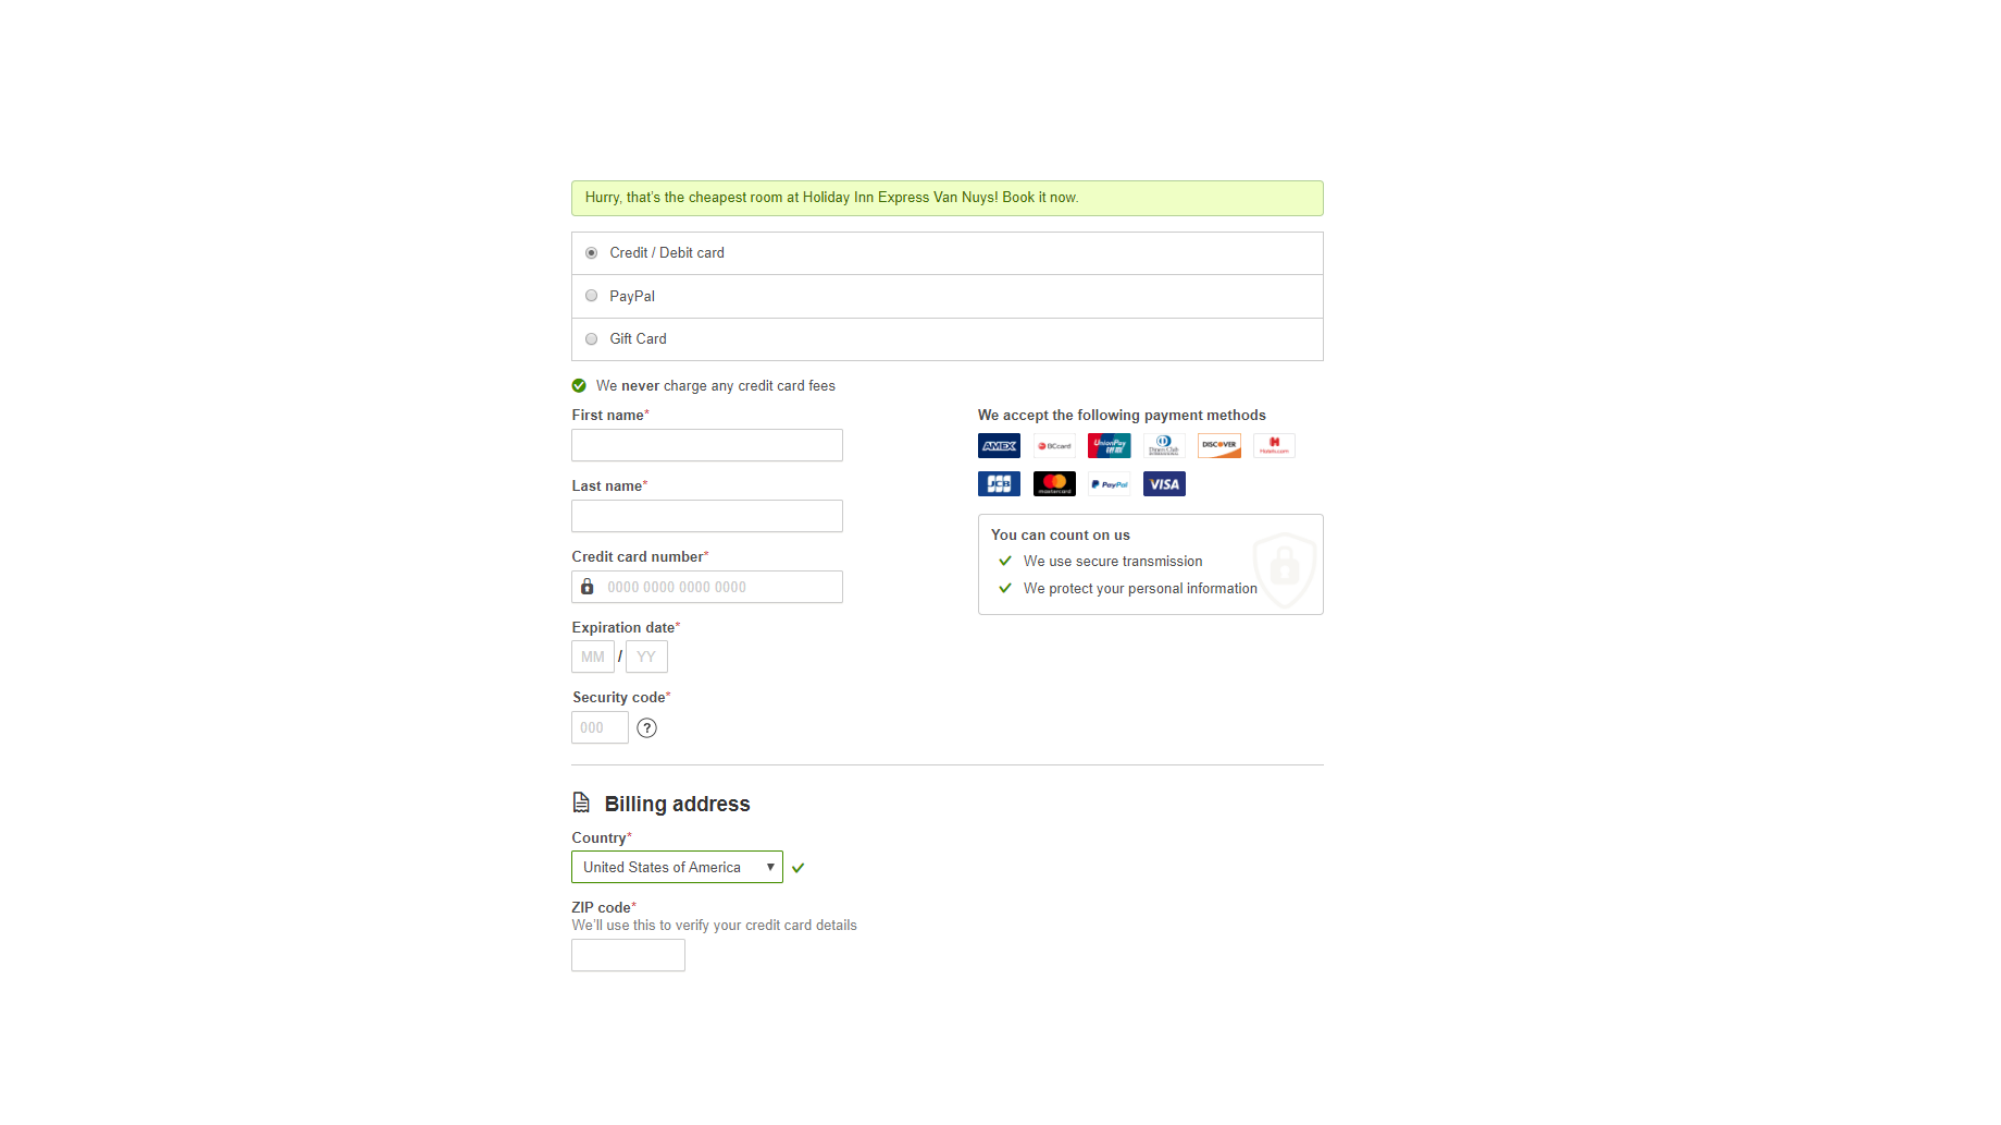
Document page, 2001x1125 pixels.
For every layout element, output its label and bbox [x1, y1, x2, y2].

list [554, 164, 1338, 990]
